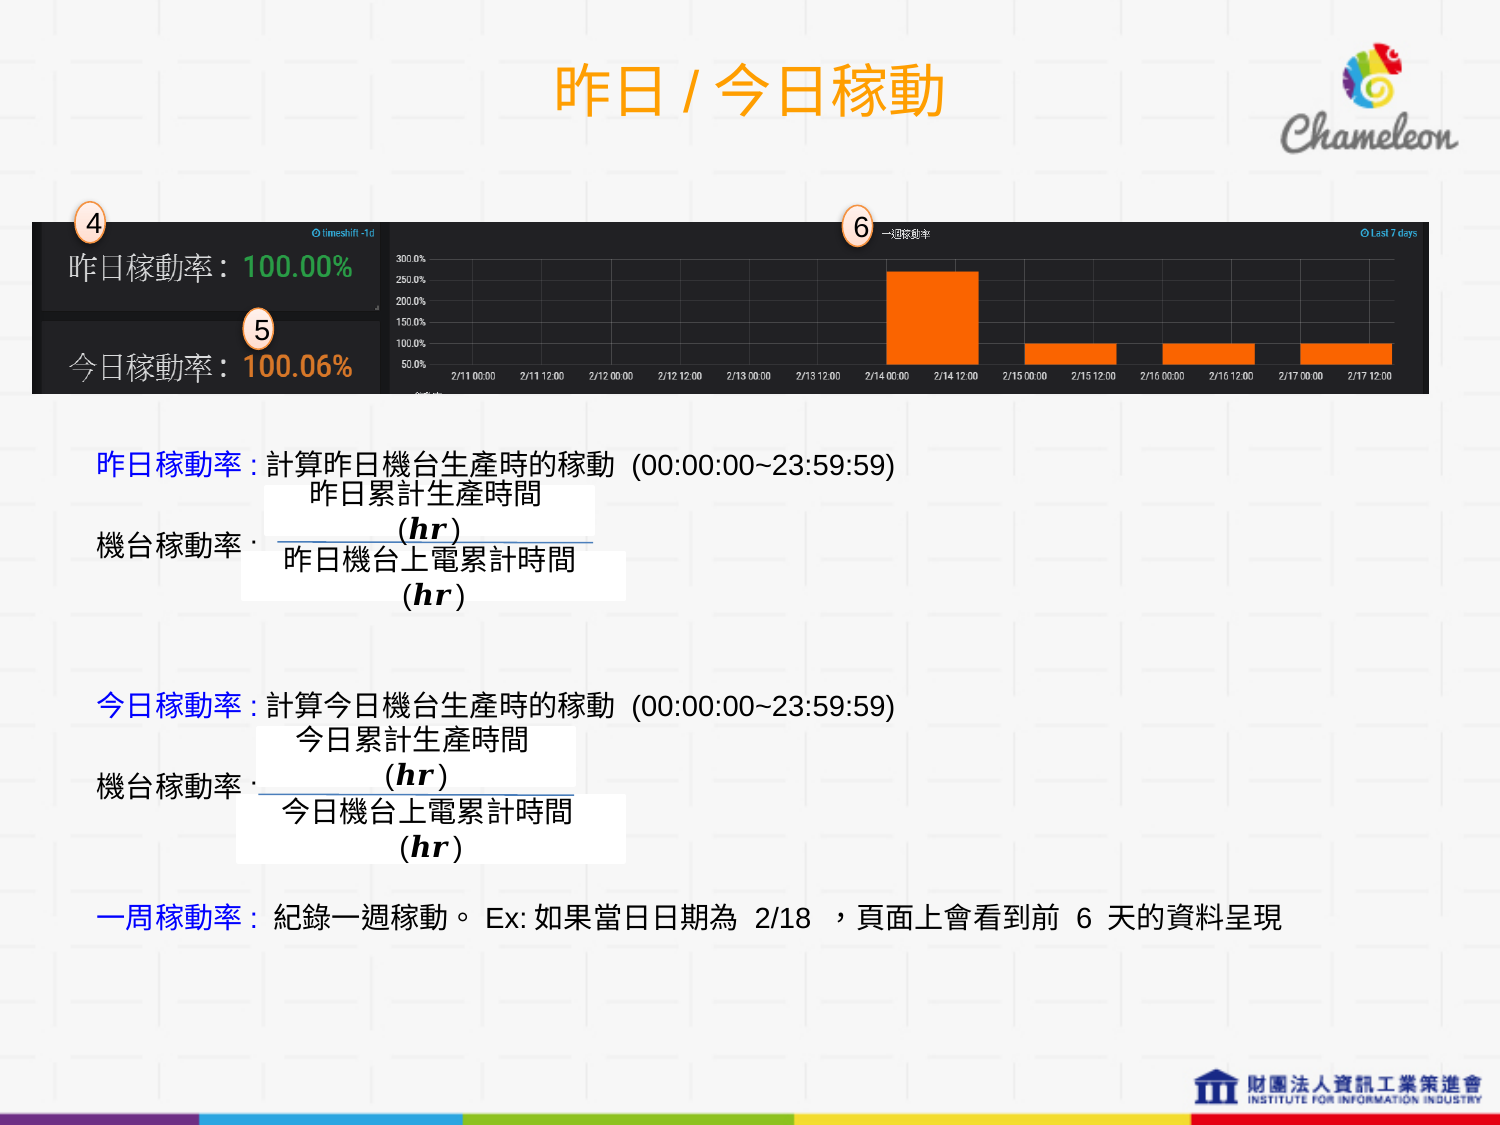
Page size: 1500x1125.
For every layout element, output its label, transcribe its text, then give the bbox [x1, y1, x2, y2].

text_box 4 [74, 200, 106, 220]
title 昨日/今日稼動 [51, 38, 1449, 165]
text_box 6 [842, 204, 873, 220]
text_box 今日機台上電累計時間(𝒉𝒓) [236, 794, 626, 864]
text_box 昨日機台上電累計時間(𝒉𝒓) [241, 551, 626, 601]
text_box 今日累計生產時間(𝒉𝒓) [256, 726, 576, 787]
text_box 昨日累計生產時間(𝒉𝒓) [264, 485, 595, 536]
list 昨日稼動率:計算昨日機台生產時的稼動 (00:00:00~23:59:59) 機台稼動率: 今日稼動率:計算今日機台生產時的稼動 (00:00:00~23:59:59) 機台稼動率: 一周稼動率: 紀錄一週稼動。Ex:如果當日日期為 2/18 ，頁面上會看到前 6 天的資料呈現 [62, 426, 1464, 1016]
picture [0, 0, 1500, 1125]
